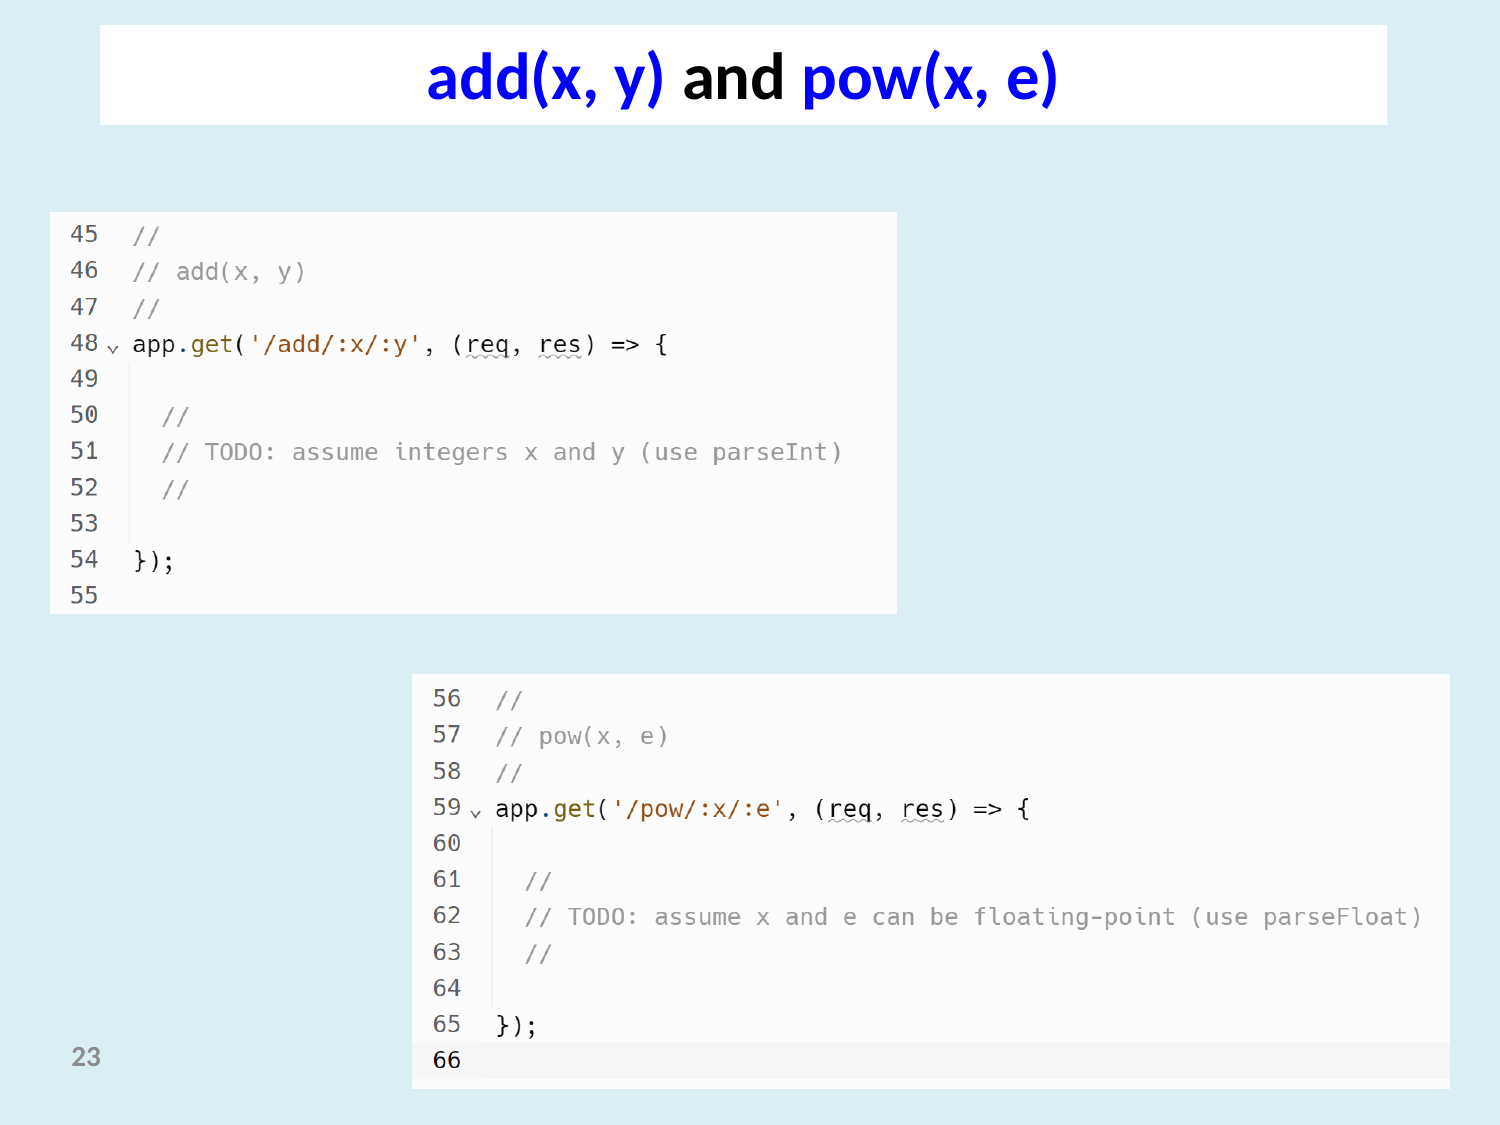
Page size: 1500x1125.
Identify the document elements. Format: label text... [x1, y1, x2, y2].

picture [49, 212, 897, 615]
text_box add(x, y) and pow(x, e) [99, 24, 1388, 125]
picture [412, 674, 1451, 1090]
slide_number 23 [24, 1025, 116, 1085]
